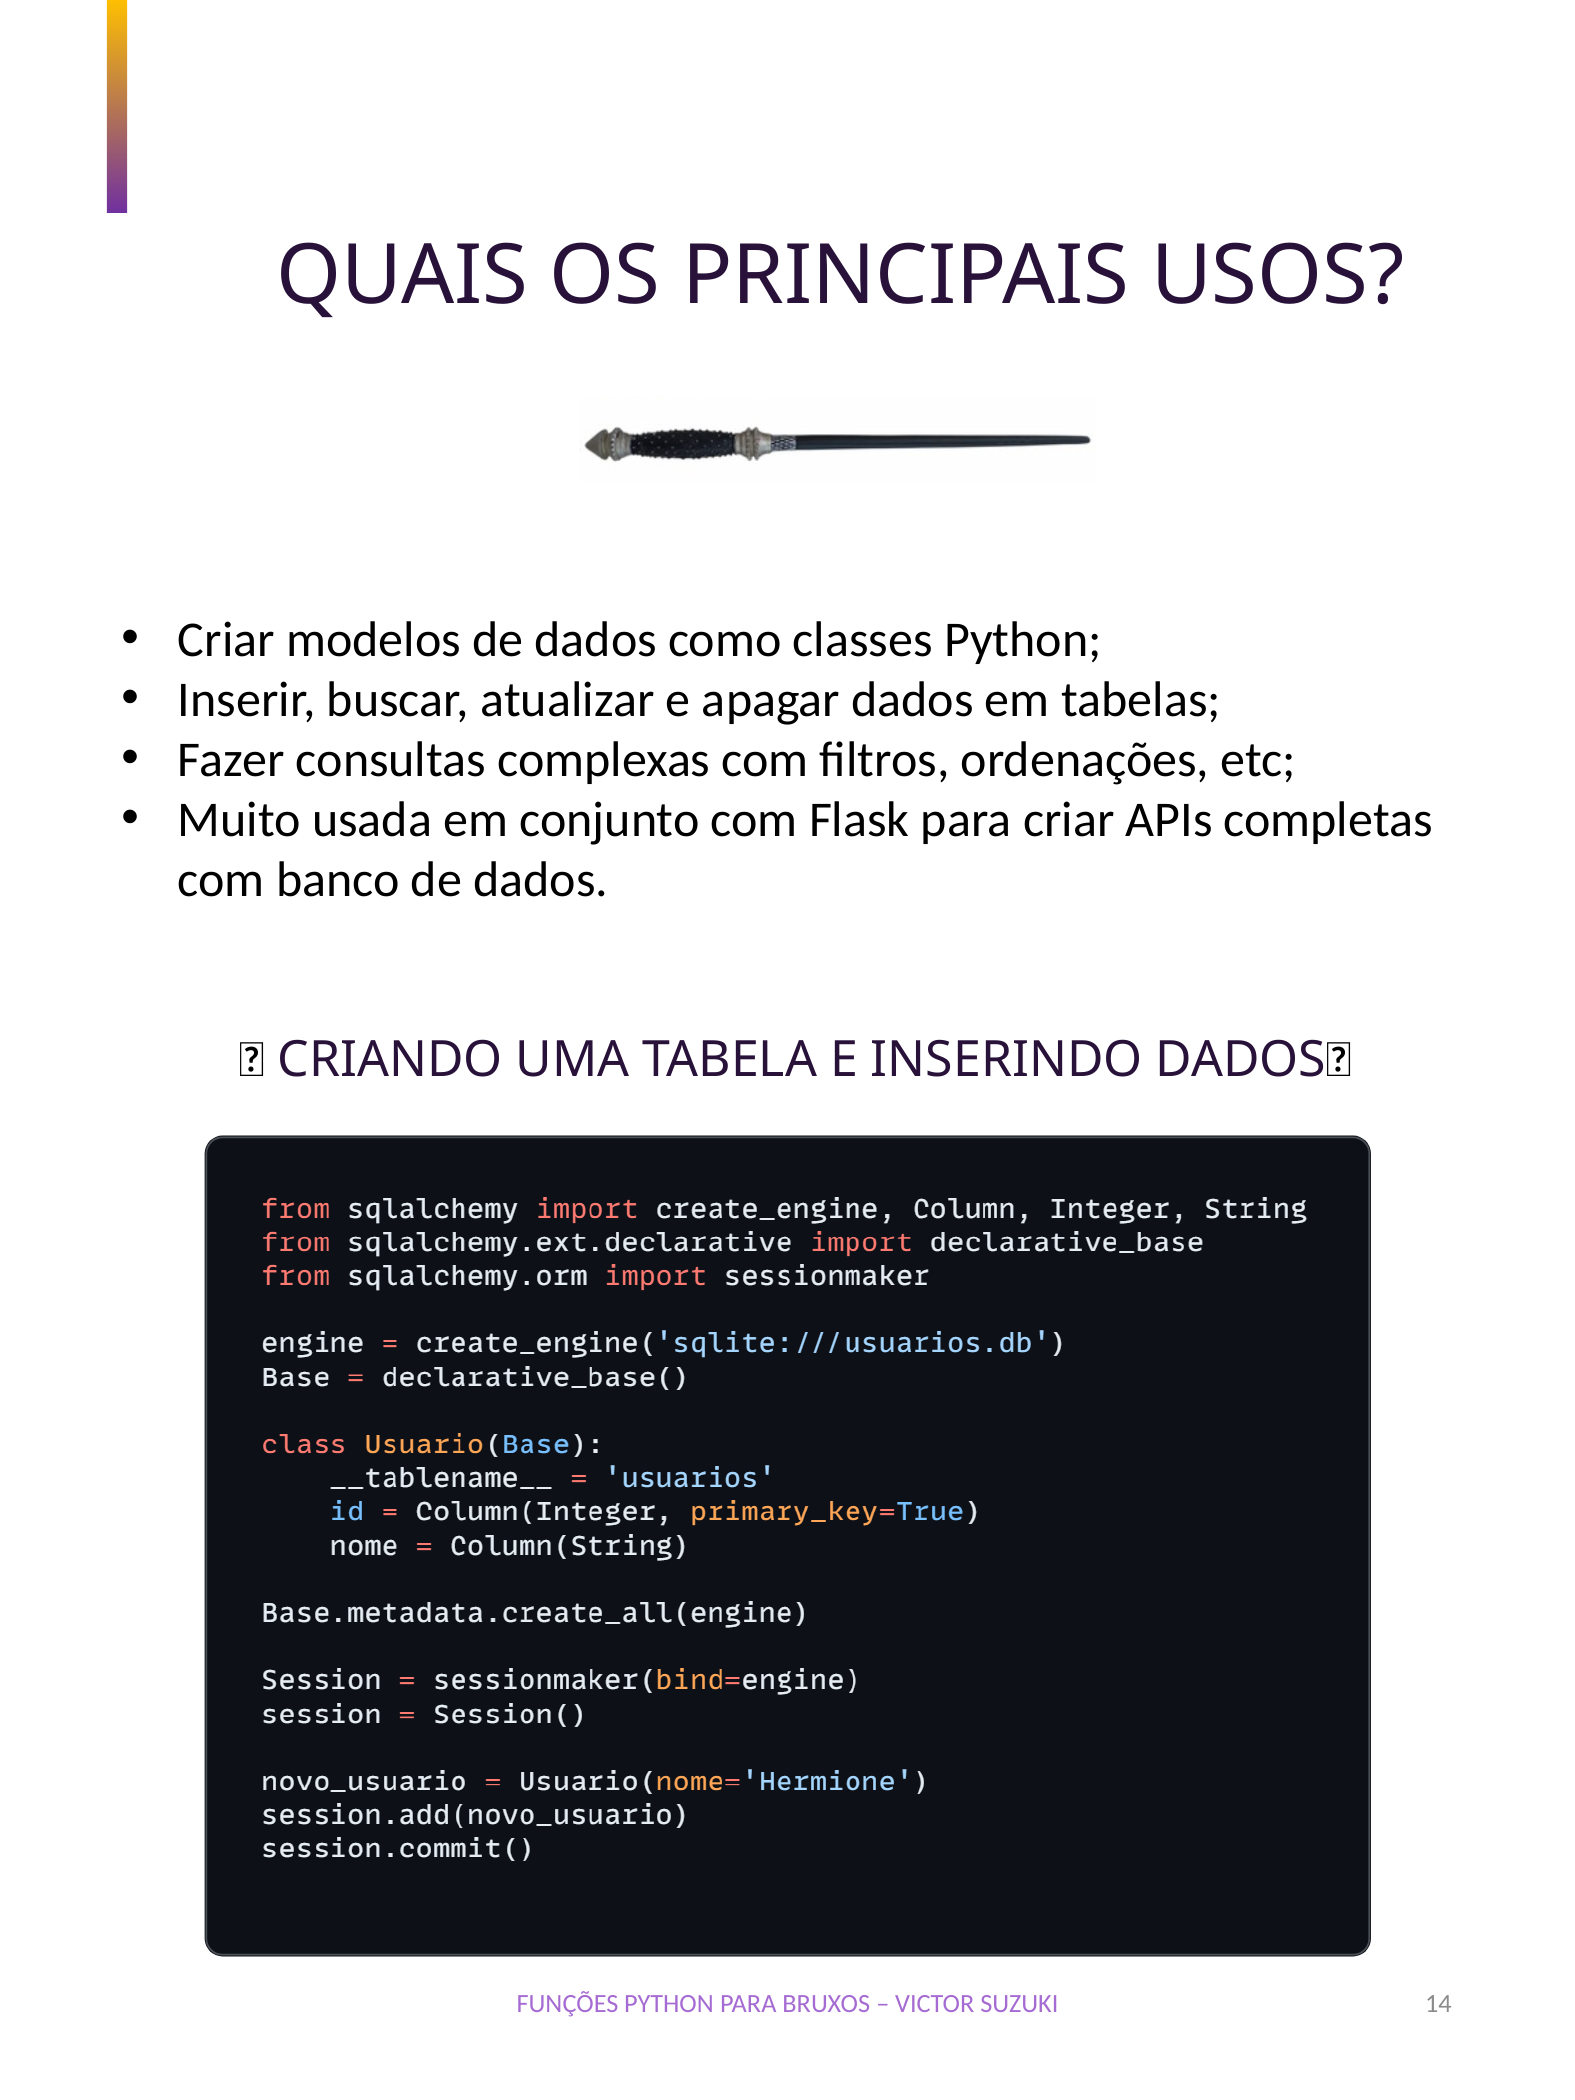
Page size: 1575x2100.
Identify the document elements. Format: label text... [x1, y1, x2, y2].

text_box Criar modelos de dados como classes Python; Inserir, buscar, atualizar e apagar dados em tabelas; Fazer consultas complexas com filtros, ordenações, etc; Muito usada em conjunto com Flask para criar APIs completas com banco de dados. ✨ CRIANDO UMA TABELA E INSERINDO DADOS✨ [106, 598, 1496, 1154]
picture [580, 181, 1096, 697]
text_box QUAIS OS PRINCIPAIS USOS? [146, 212, 795, 328]
picture [185, 1102, 1390, 1989]
slide_number 14 [1112, 1946, 1467, 2059]
text_box [106, 0, 128, 214]
text_box FUNÇÕES PYTHON PARA BRUXOS – VICTOR SUZUKI [492, 1989, 1083, 2059]
text_box QUAIS OS PRINCIPAIS USOS? [880, 212, 1536, 328]
